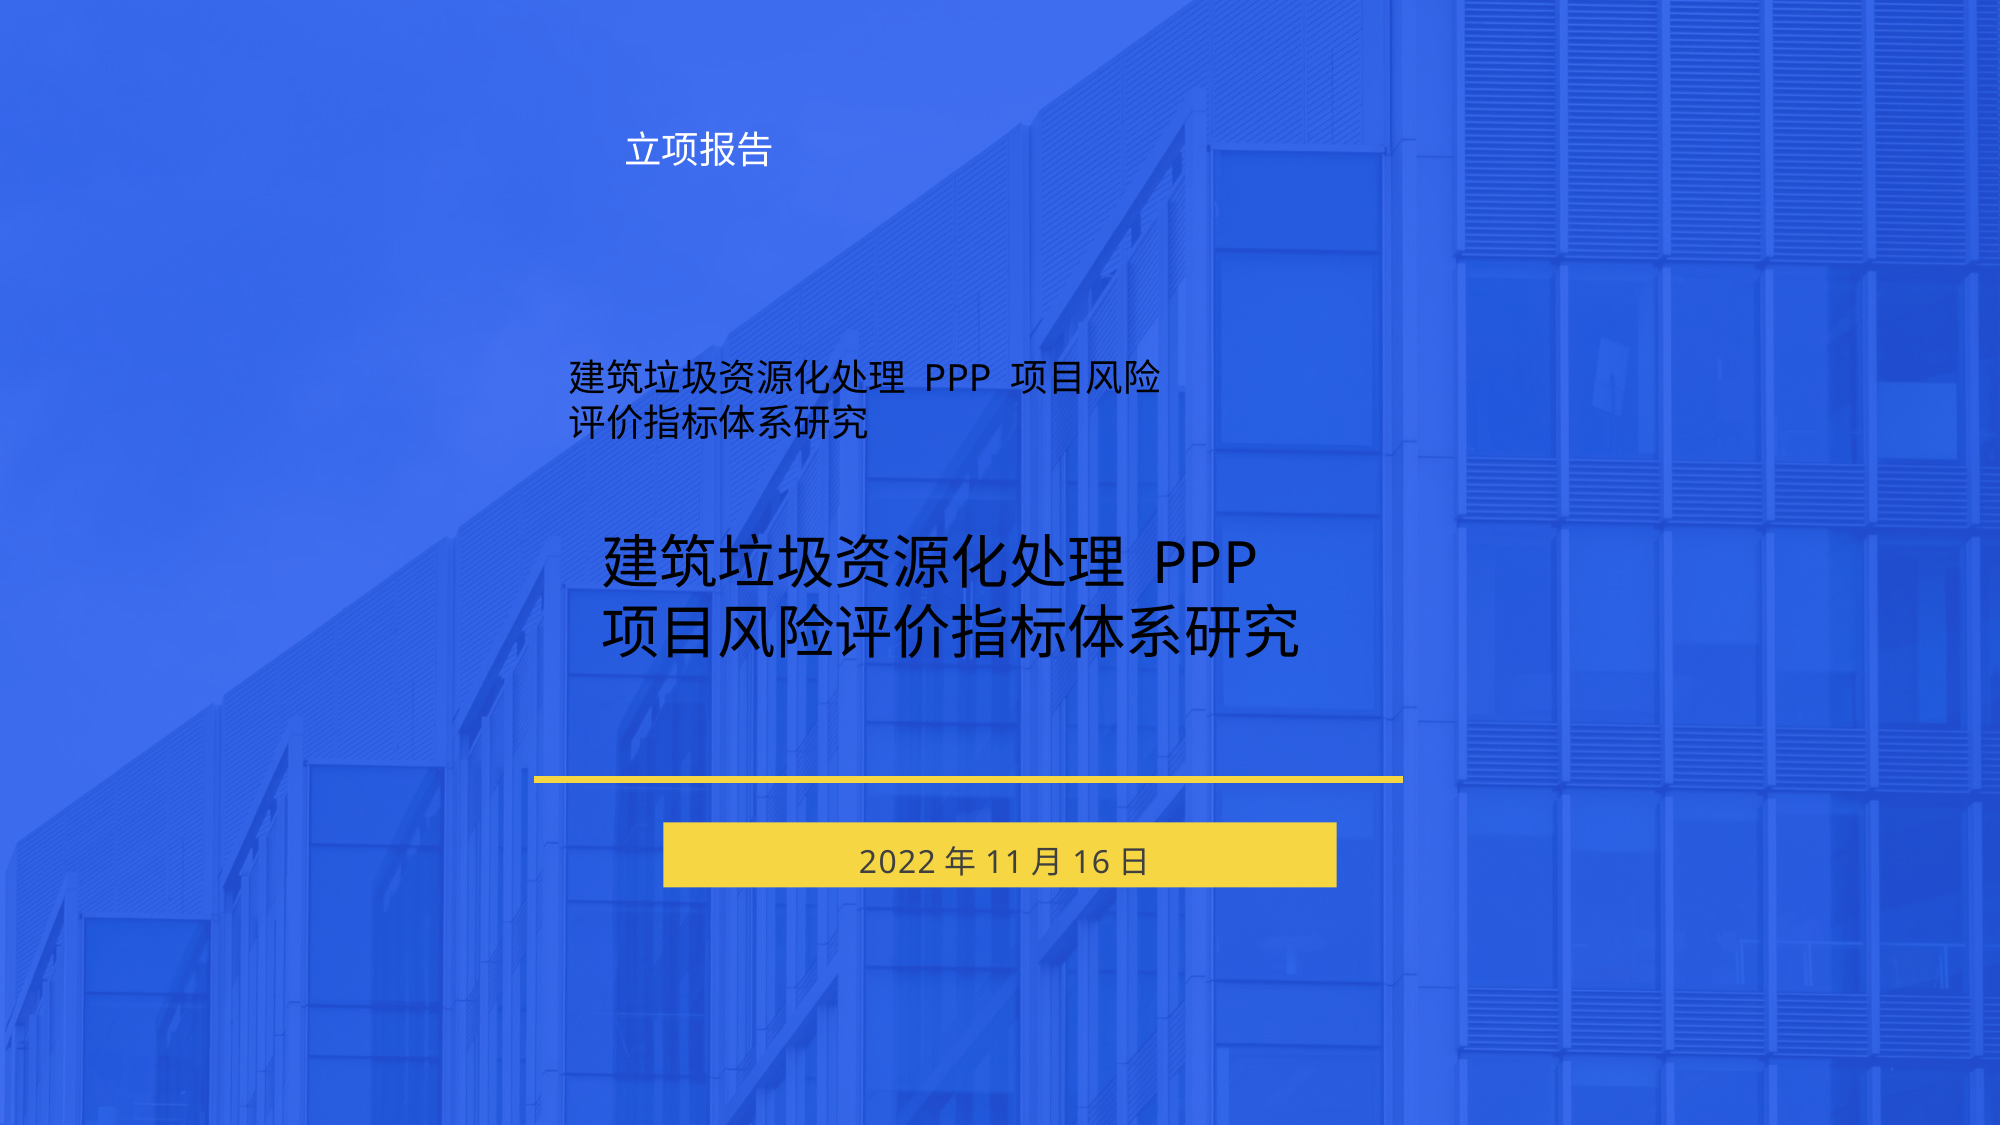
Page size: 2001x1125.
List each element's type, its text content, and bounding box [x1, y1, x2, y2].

text_box 立项报告 [609, 118, 1391, 179]
text_box 建筑垃圾资源化处理 PPP 项目风险评价指标体系研究 [586, 517, 1337, 673]
text_box 2022年11月16日 [663, 822, 1337, 888]
text_box 建筑垃圾资源化处理 PPP 项目风险 评价指标体系研究 [553, 346, 1447, 452]
